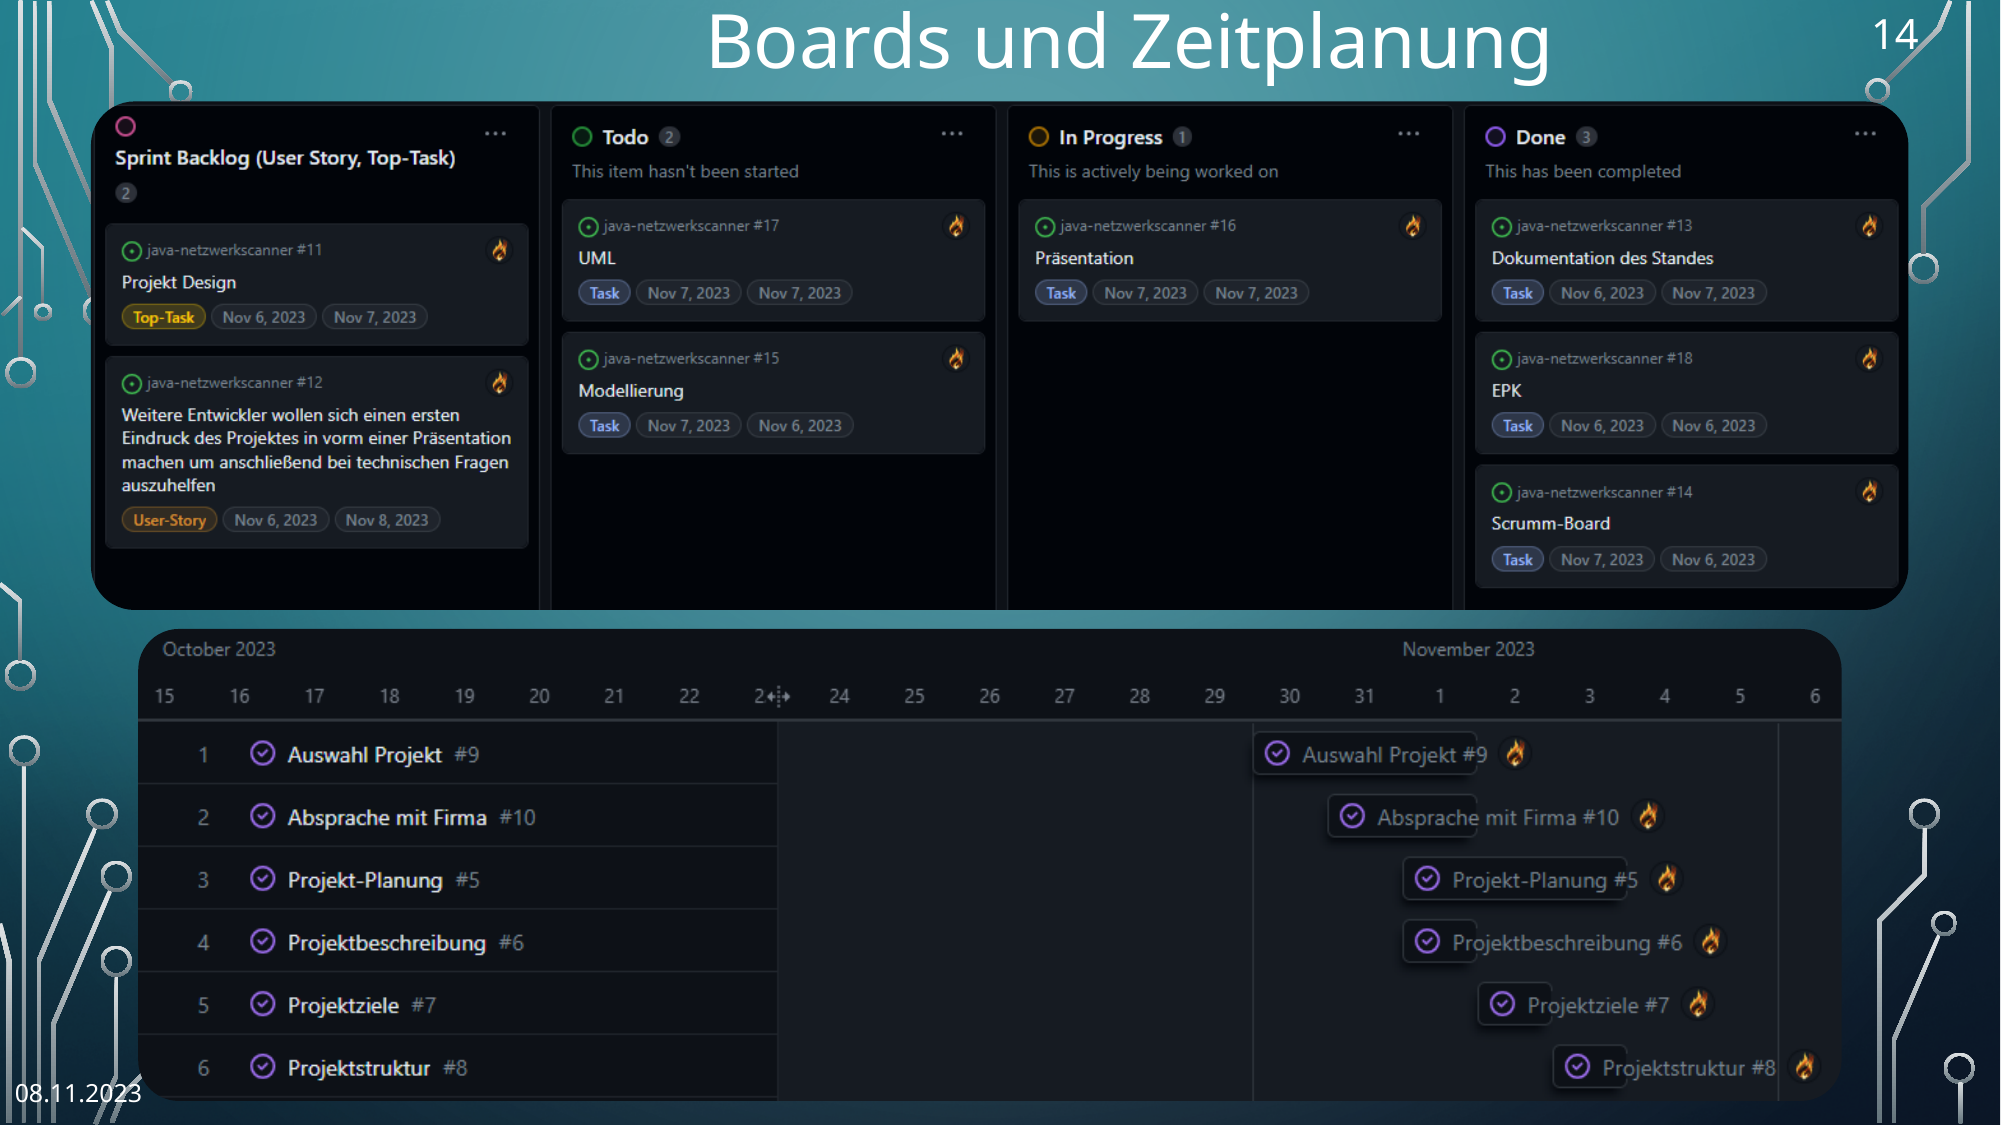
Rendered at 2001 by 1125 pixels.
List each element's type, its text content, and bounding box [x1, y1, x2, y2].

text_box 08.11.2023 [0, 1070, 164, 1115]
text_box 14 [1856, 0, 2000, 65]
picture [137, 628, 1842, 1102]
picture [90, 101, 1909, 611]
text_box Boards und Zeitplanung [690, 0, 1842, 91]
